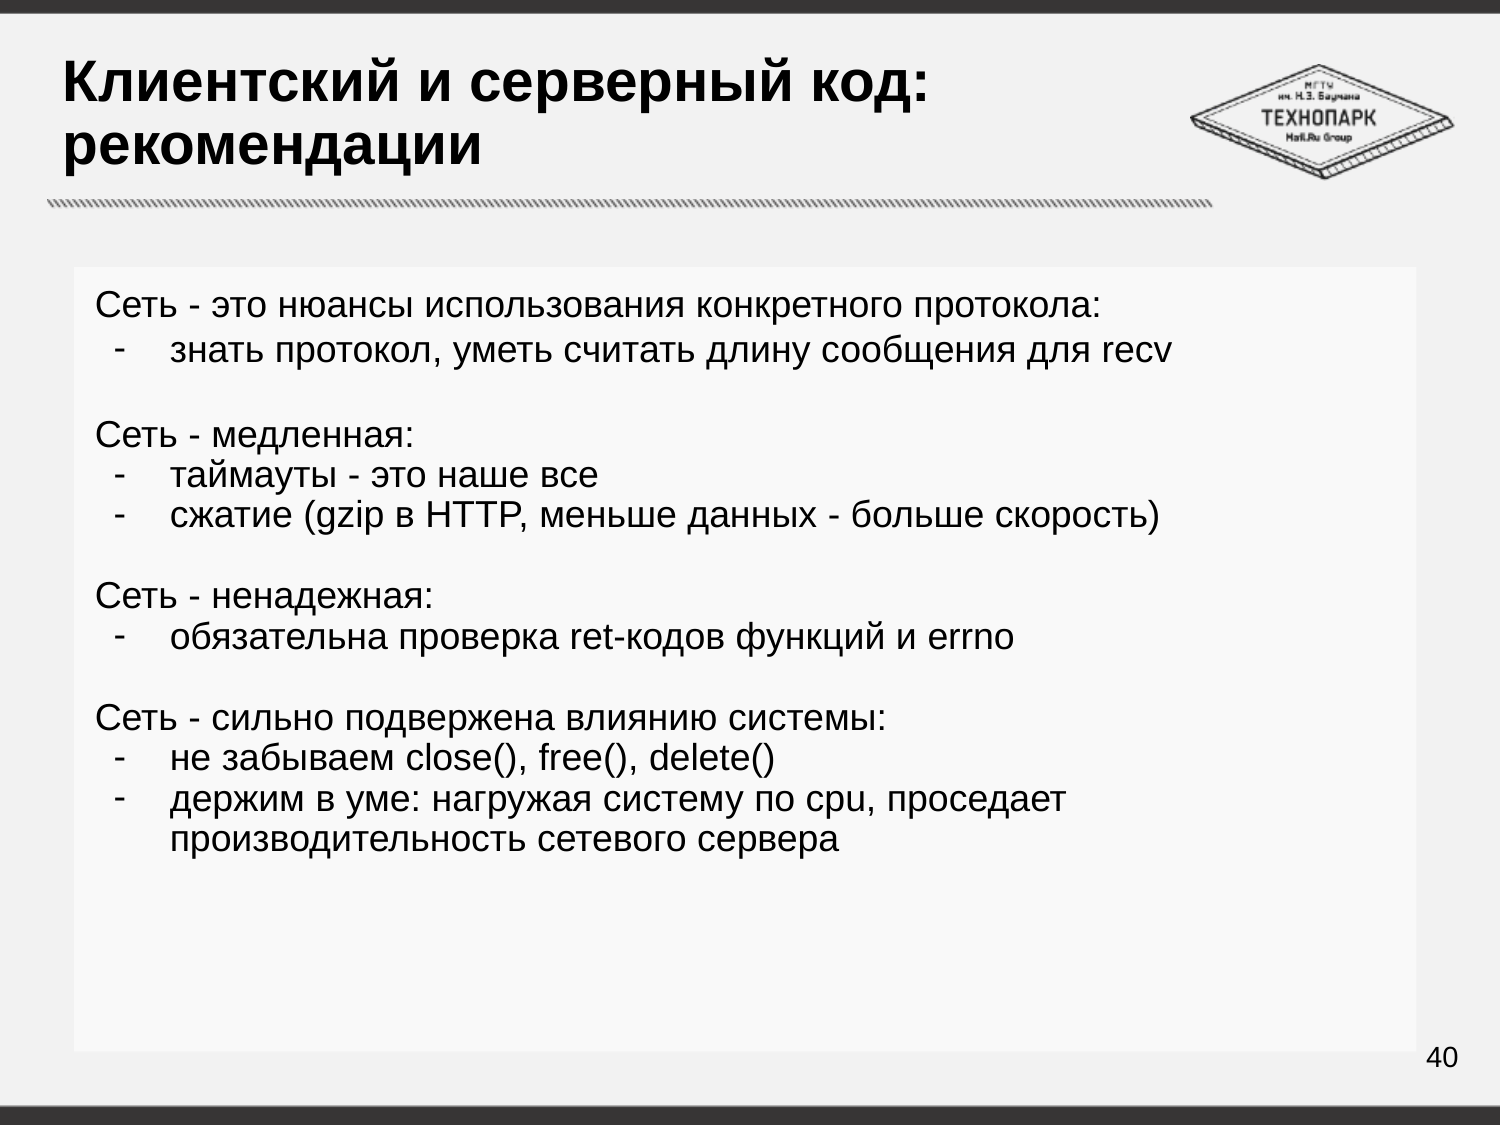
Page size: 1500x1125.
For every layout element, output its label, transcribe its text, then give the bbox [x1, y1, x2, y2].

slide_number 40 [1136, 1025, 1474, 1086]
title Клиентский и серверный код: рекомендации [47, 42, 1191, 185]
list Сеть - это нюансы использования конкретного протокола: знать протокол, уметь считать длину сообщения для recv Сеть - медленная: таймауты - это наше все сжатие (gzip в HTTP, меньше данных - больше скорость) Сеть - ненадежная: обязательна проверка ret-кодов функций и errno Сеть - сильно подвержена влиянию системы: не забываем close(), free(), delete() держим в уме: нагружая систему по cpu, проседает производительность сетевого сервера [79, 272, 1432, 1026]
picture [0, 0, 1500, 1125]
